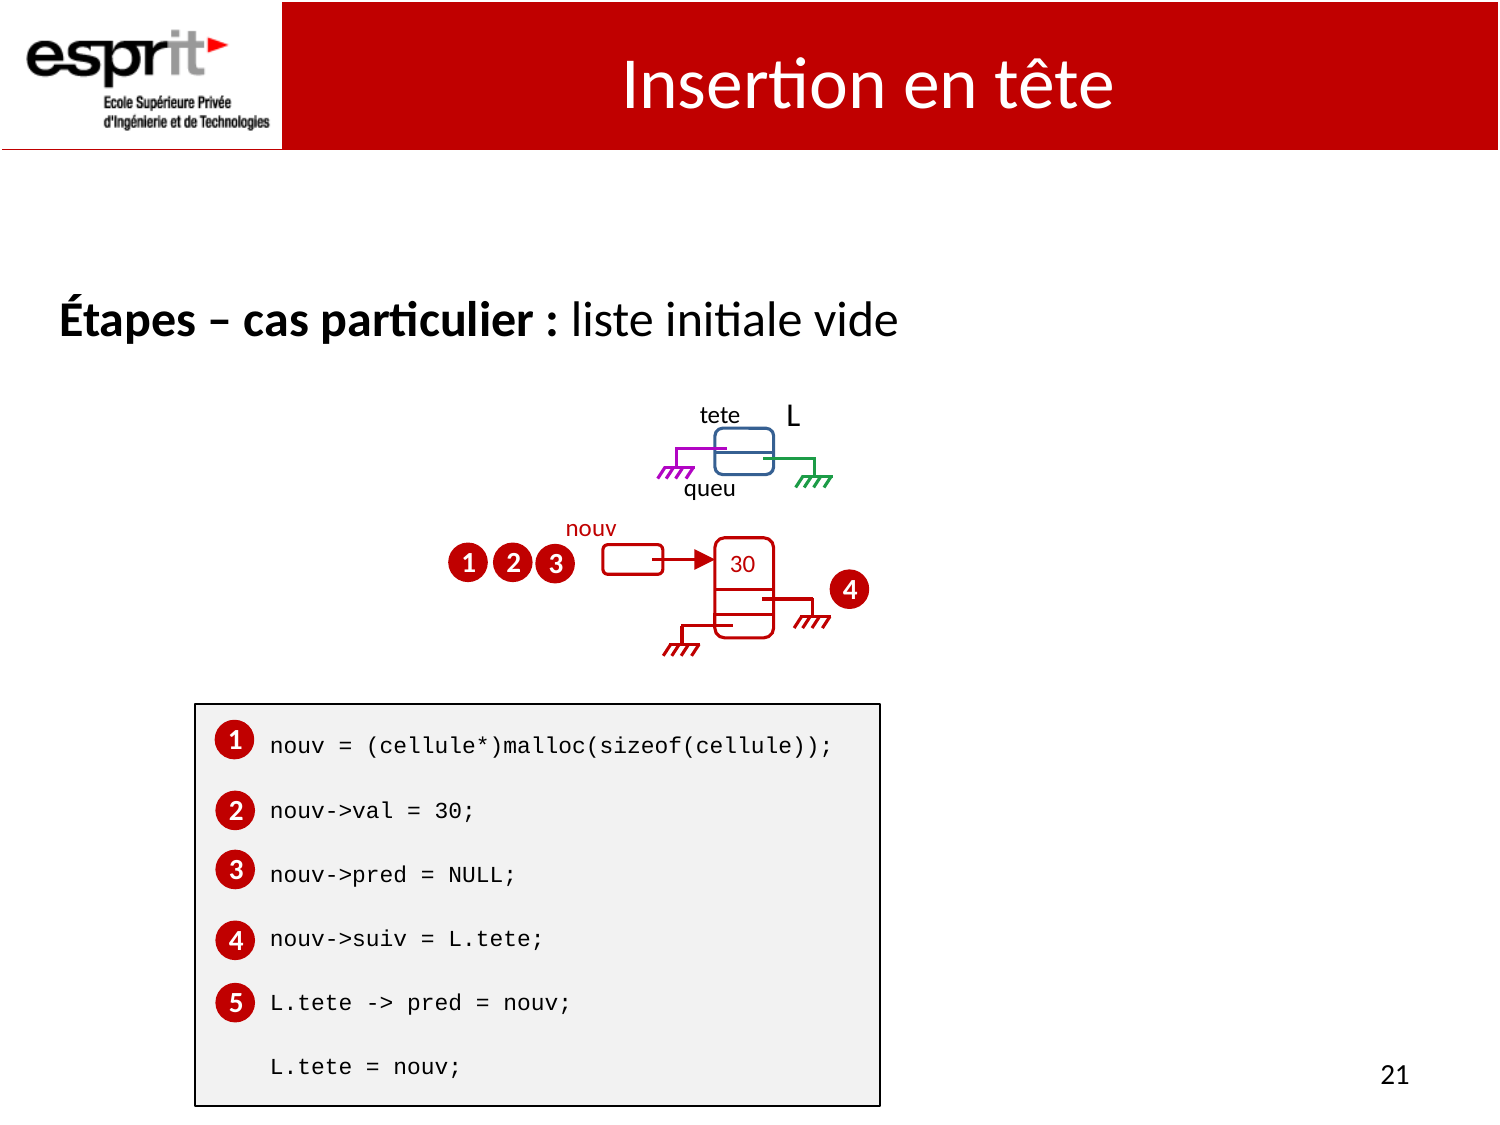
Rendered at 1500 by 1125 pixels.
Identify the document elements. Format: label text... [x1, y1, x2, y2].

picture [0, 0, 282, 150]
list Étapes – cas particulier : liste initiale vide [41, 278, 1447, 1094]
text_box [439, 385, 881, 657]
text_box [282, 0, 1500, 153]
text_box Insertion en tête [324, 27, 1412, 132]
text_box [194, 703, 881, 1107]
slide_number 21 [1074, 1042, 1425, 1103]
